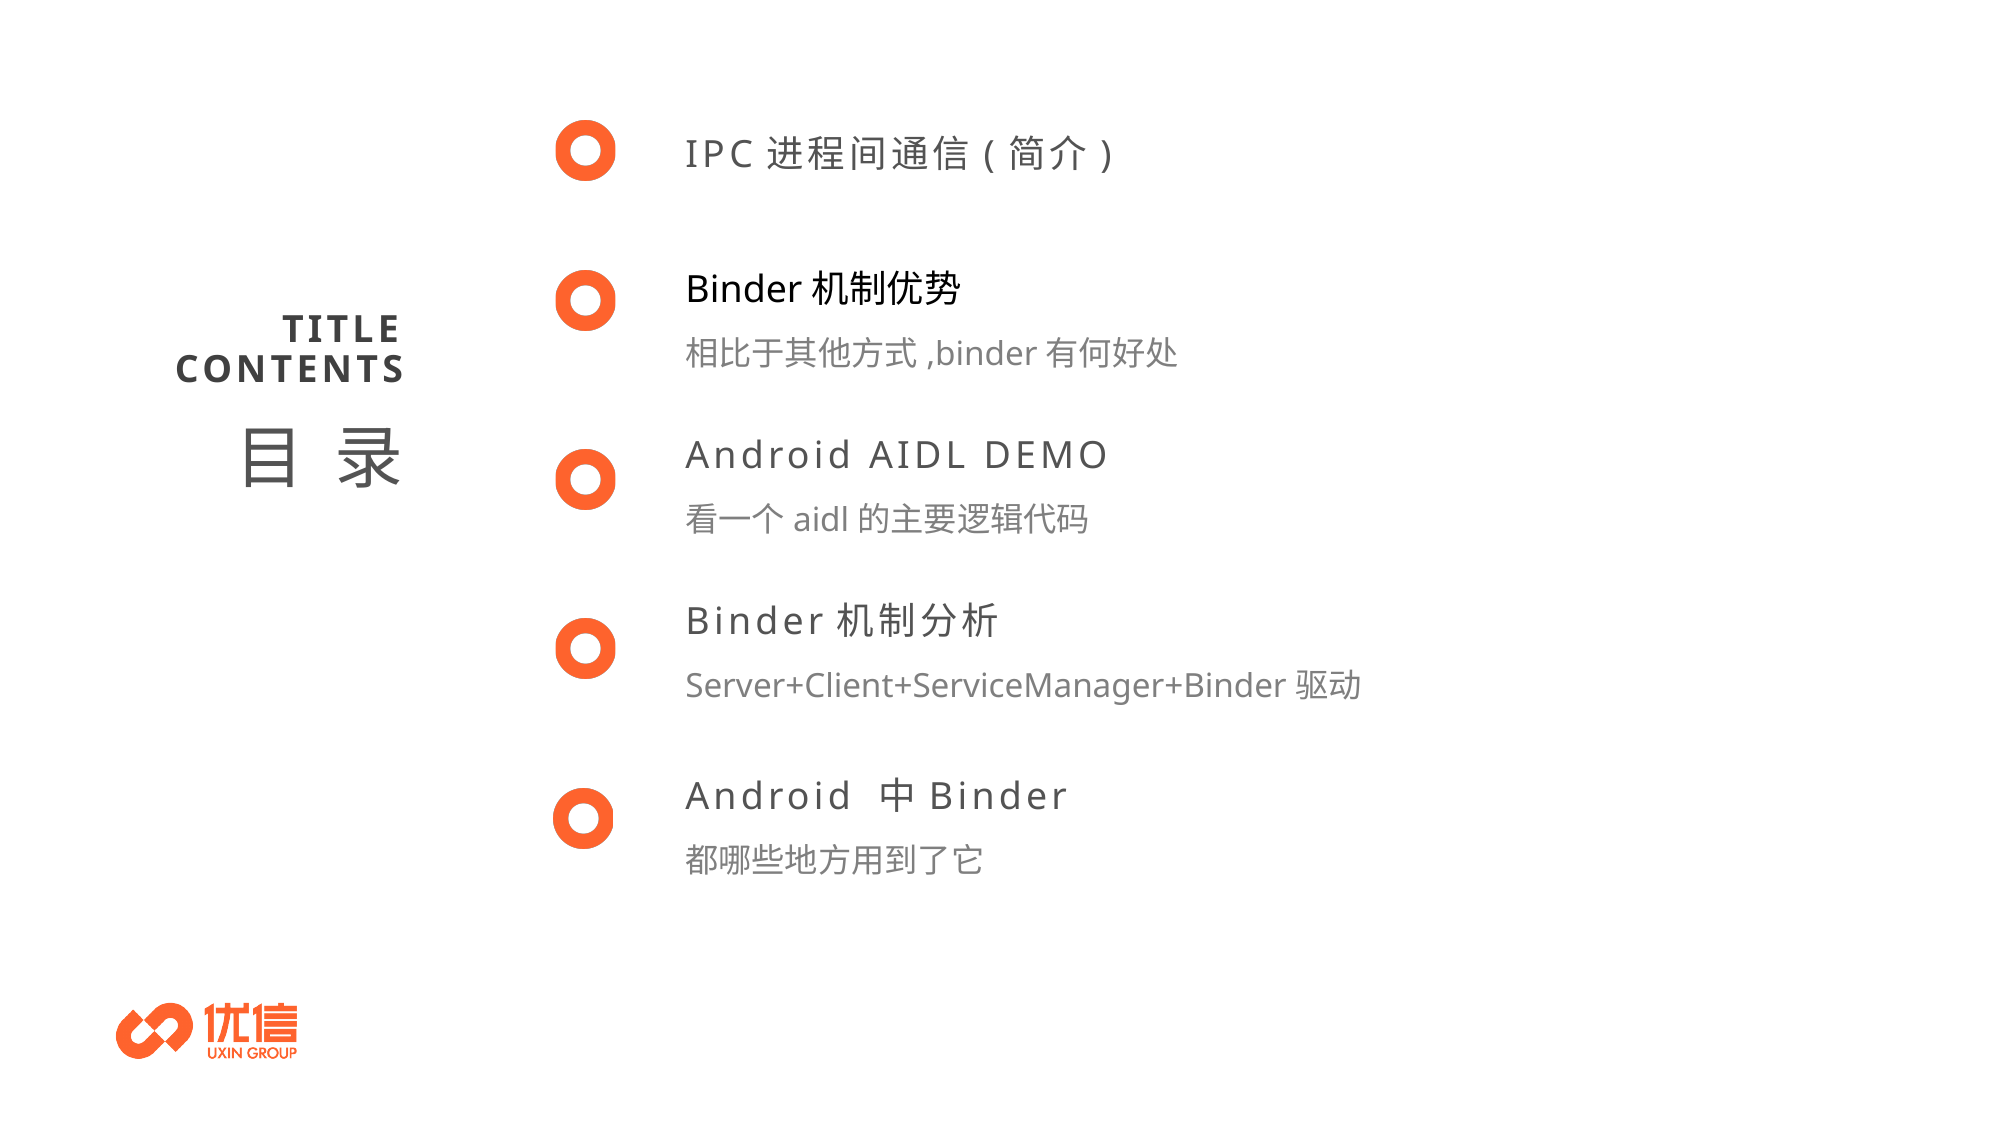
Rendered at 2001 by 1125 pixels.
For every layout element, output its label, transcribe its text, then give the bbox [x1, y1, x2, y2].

text_box IPC进程间通信(简介) [677, 127, 1459, 184]
picture [555, 449, 616, 510]
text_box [115, 302, 412, 514]
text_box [677, 262, 1515, 381]
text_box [677, 428, 1552, 547]
picture [555, 120, 616, 181]
picture [555, 617, 616, 679]
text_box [677, 594, 1552, 713]
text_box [677, 769, 1552, 888]
picture [90, 971, 322, 1090]
picture [555, 269, 616, 331]
picture [552, 788, 614, 849]
